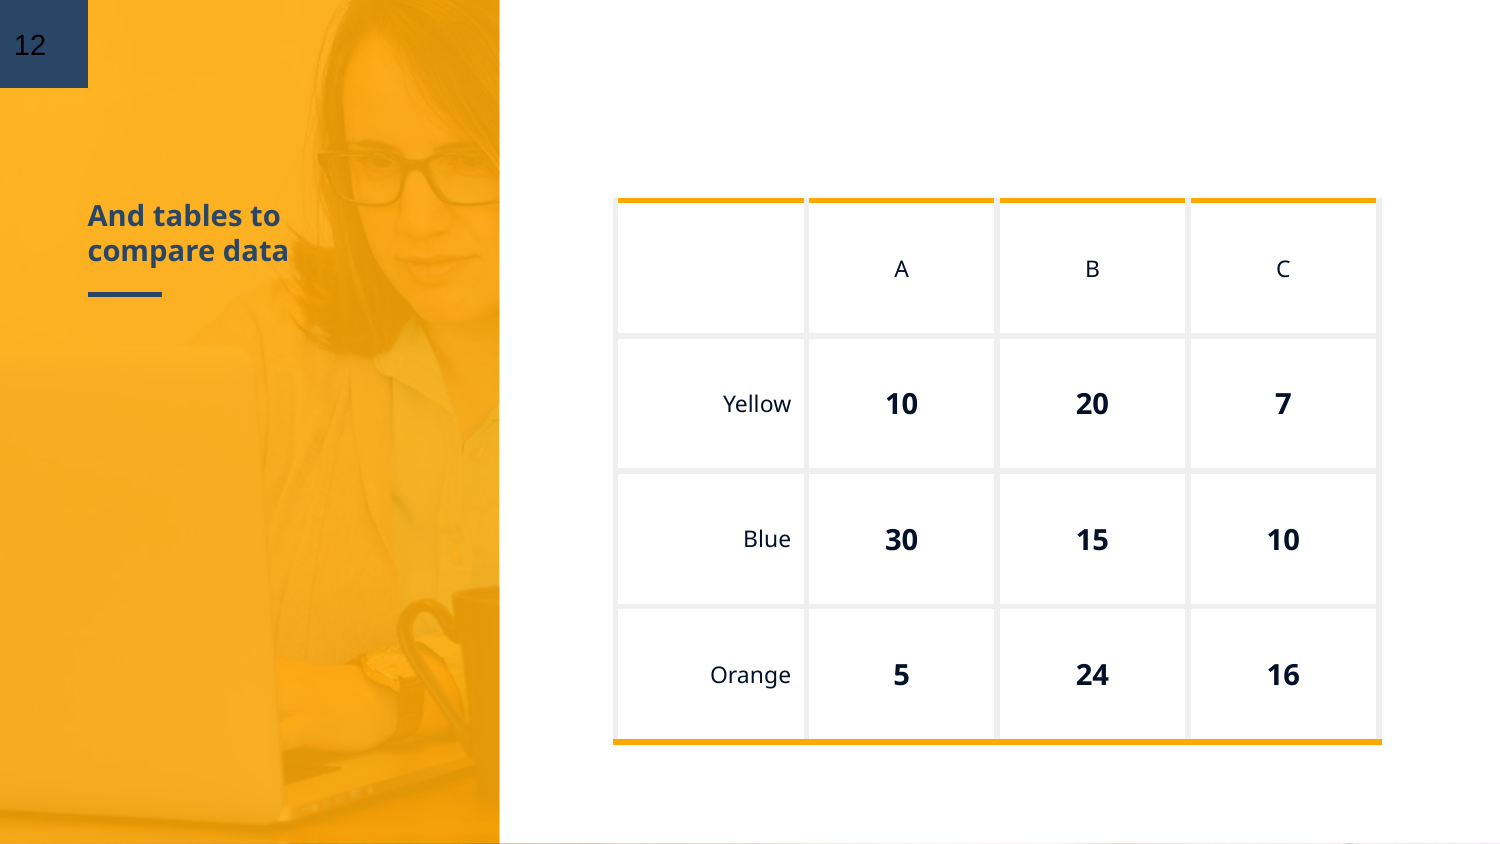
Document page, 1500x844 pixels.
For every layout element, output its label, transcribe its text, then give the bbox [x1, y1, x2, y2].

table_cell 10 [1191, 474, 1376, 604]
table_cell Blue [618, 474, 804, 604]
table_header B [1000, 203, 1185, 333]
table_cell 30 [809, 474, 994, 604]
table_cell 5 [809, 609, 994, 739]
title And tables to compare data [72, 171, 425, 283]
table_cell Orange [618, 609, 804, 739]
slide_number ‹#› [0, 0, 89, 88]
table_header A [809, 203, 994, 333]
table_cell 10 [809, 339, 994, 468]
table_cell 24 [1000, 609, 1185, 739]
table_header C [1191, 203, 1376, 333]
table_cell Yellow [618, 339, 804, 468]
table_cell 15 [1000, 474, 1185, 604]
table_cell 7 [1191, 339, 1376, 468]
table_cell 20 [1000, 339, 1185, 468]
table_header [618, 203, 804, 333]
table_cell 16 [1191, 609, 1376, 739]
